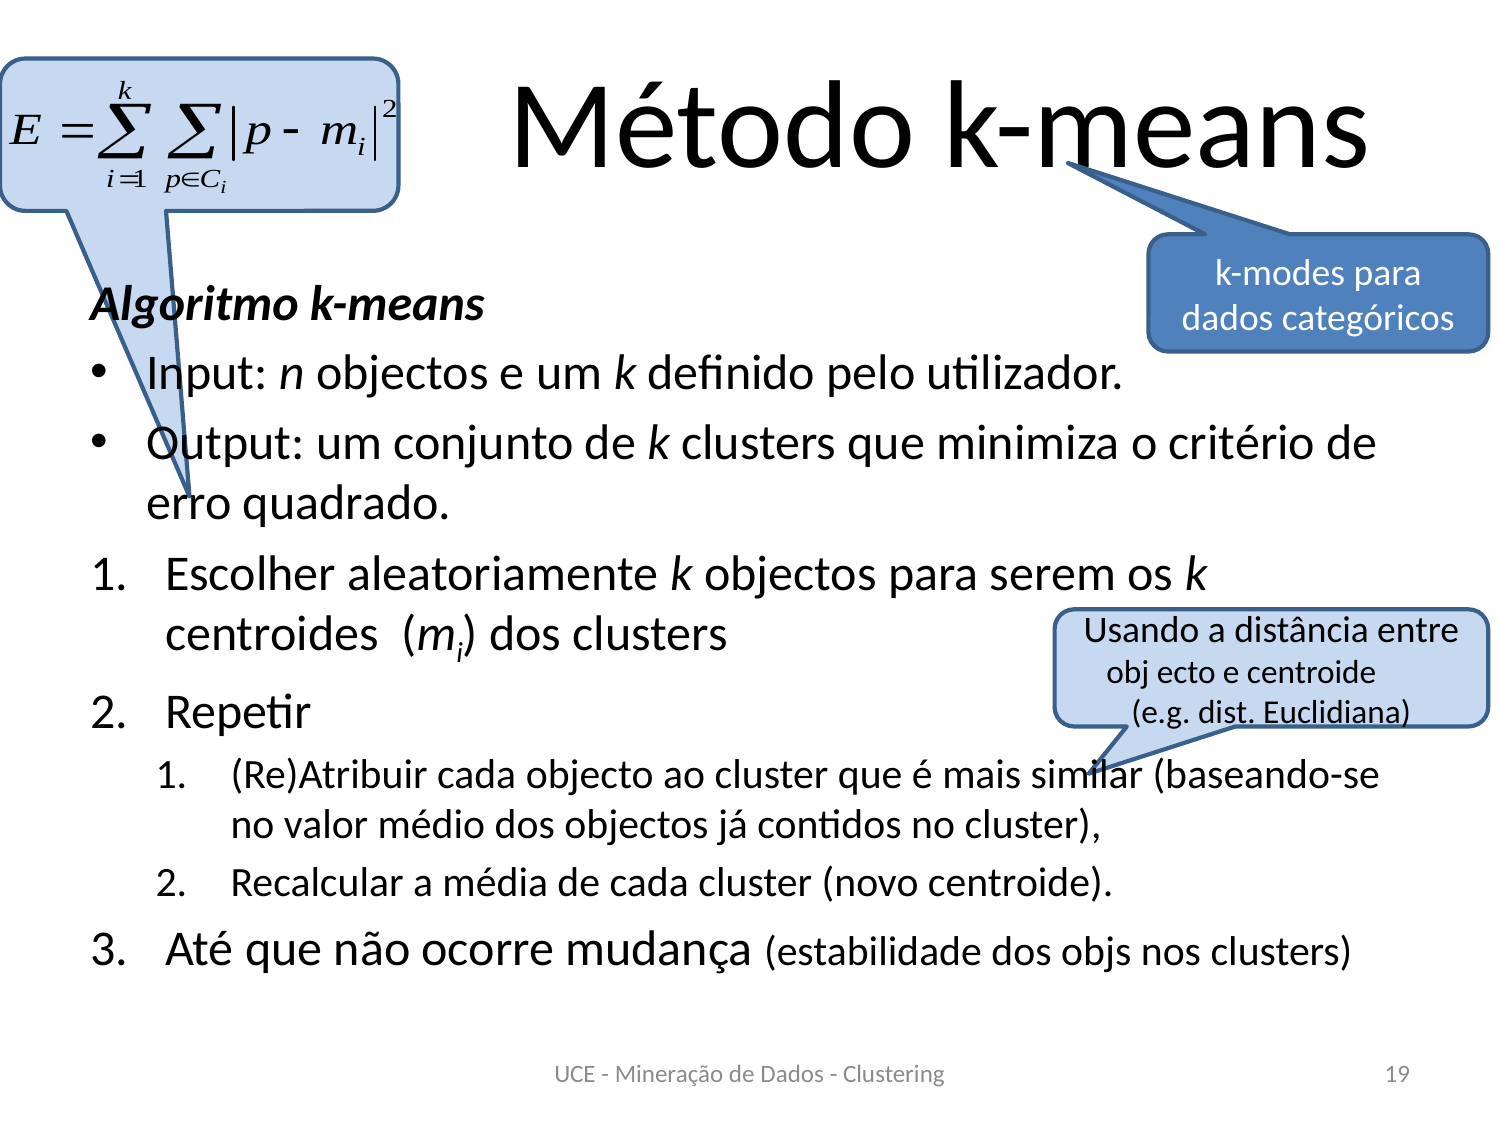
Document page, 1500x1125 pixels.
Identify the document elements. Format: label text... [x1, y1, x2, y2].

slide_number 19 [1074, 1042, 1425, 1103]
title Método k-means [426, 23, 1454, 211]
text_box [3, 56, 396, 68]
text_box [18, 212, 381, 262]
list Algoritmo k-means Input: n objectos e um k definido pelo utilizador. Output: um conjunto de k clusters que minimiza o critério de erro quadrado. Escolher aleatoriamente k objectos para serem os k centroides (mi) dos clusters Repetir (Re)Atribuir cada objecto ao cluster que é mais similar (baseando-se no valor médio dos objectos já contidos no cluster), Recalcular a média de cada cluster (novo centroide). Até que não ocorre mudança (estabilidade dos objs nos clusters) [75, 262, 1425, 1005]
text_box Usando a distância entre obj ecto e centroide (e.g. dist. Euclidiana) [1425, 607, 1491, 729]
text_box k-modes para dados categóricos [1065, 160, 1491, 354]
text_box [0, 70, 411, 205]
footer UCE - Mineração de Dados - Clustering [512, 1042, 988, 1103]
